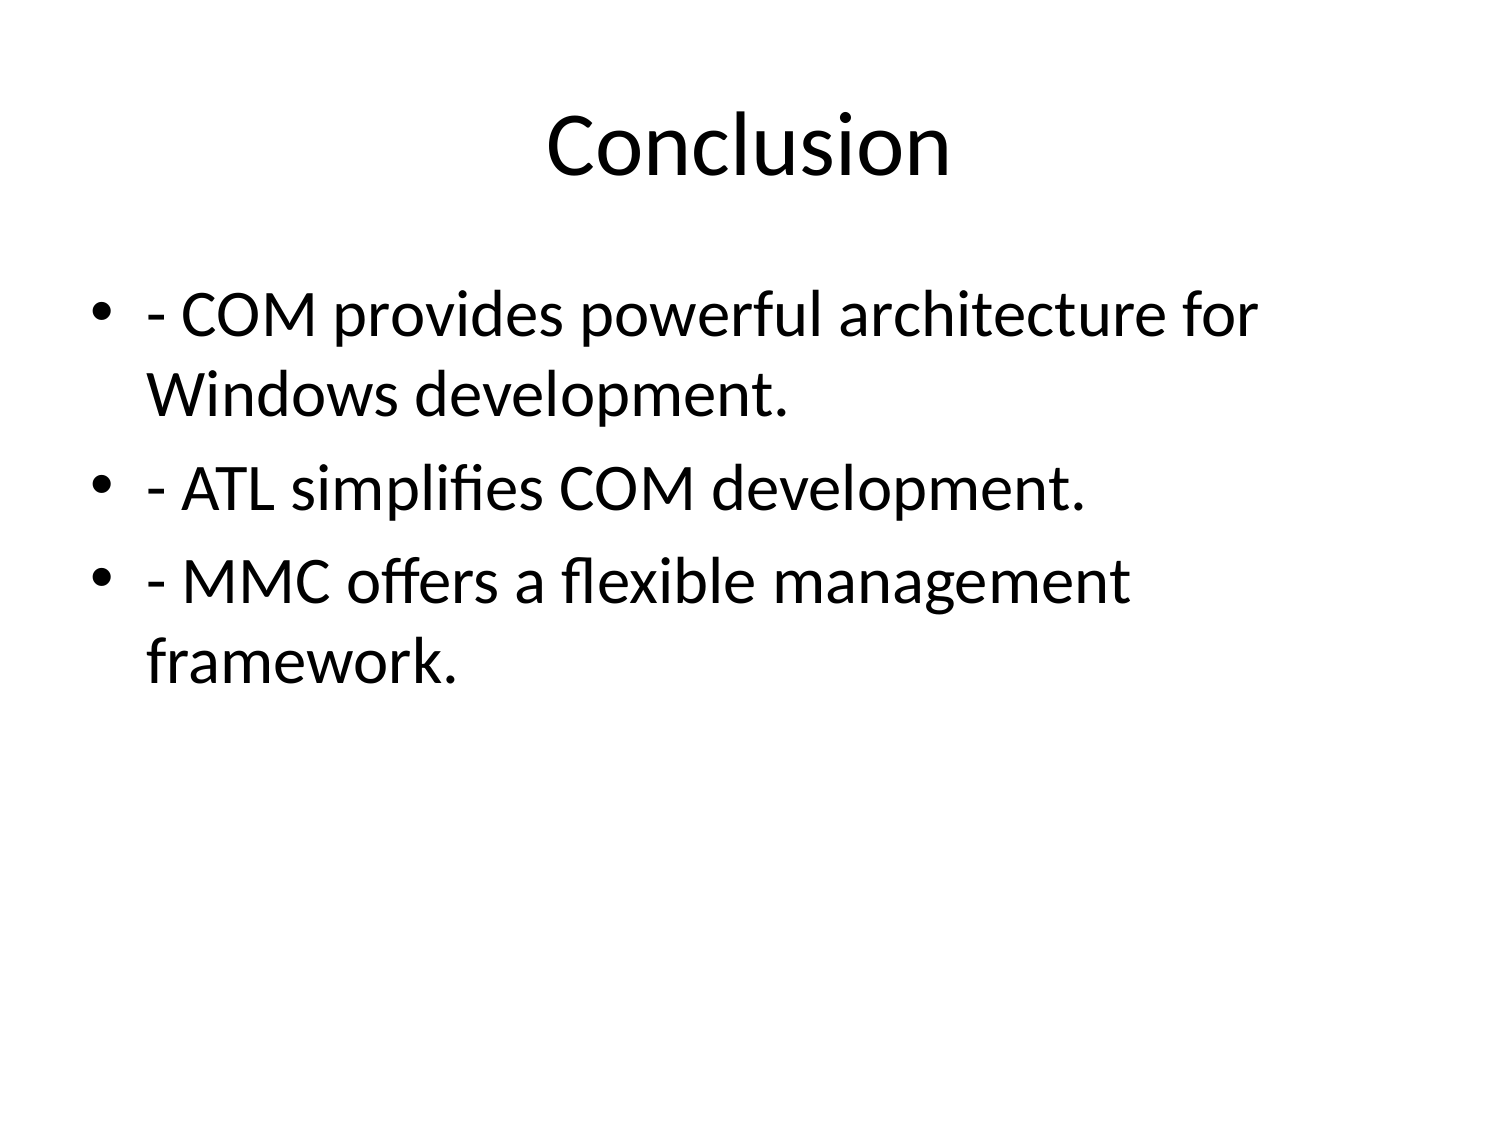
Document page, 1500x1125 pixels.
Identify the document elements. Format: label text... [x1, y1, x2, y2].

title Conclusion [75, 45, 1425, 233]
list - COM provides powerful architecture for Windows development. - ATL simplifies COM development. - MMC offers a flexible management framework. [75, 262, 1425, 1005]
